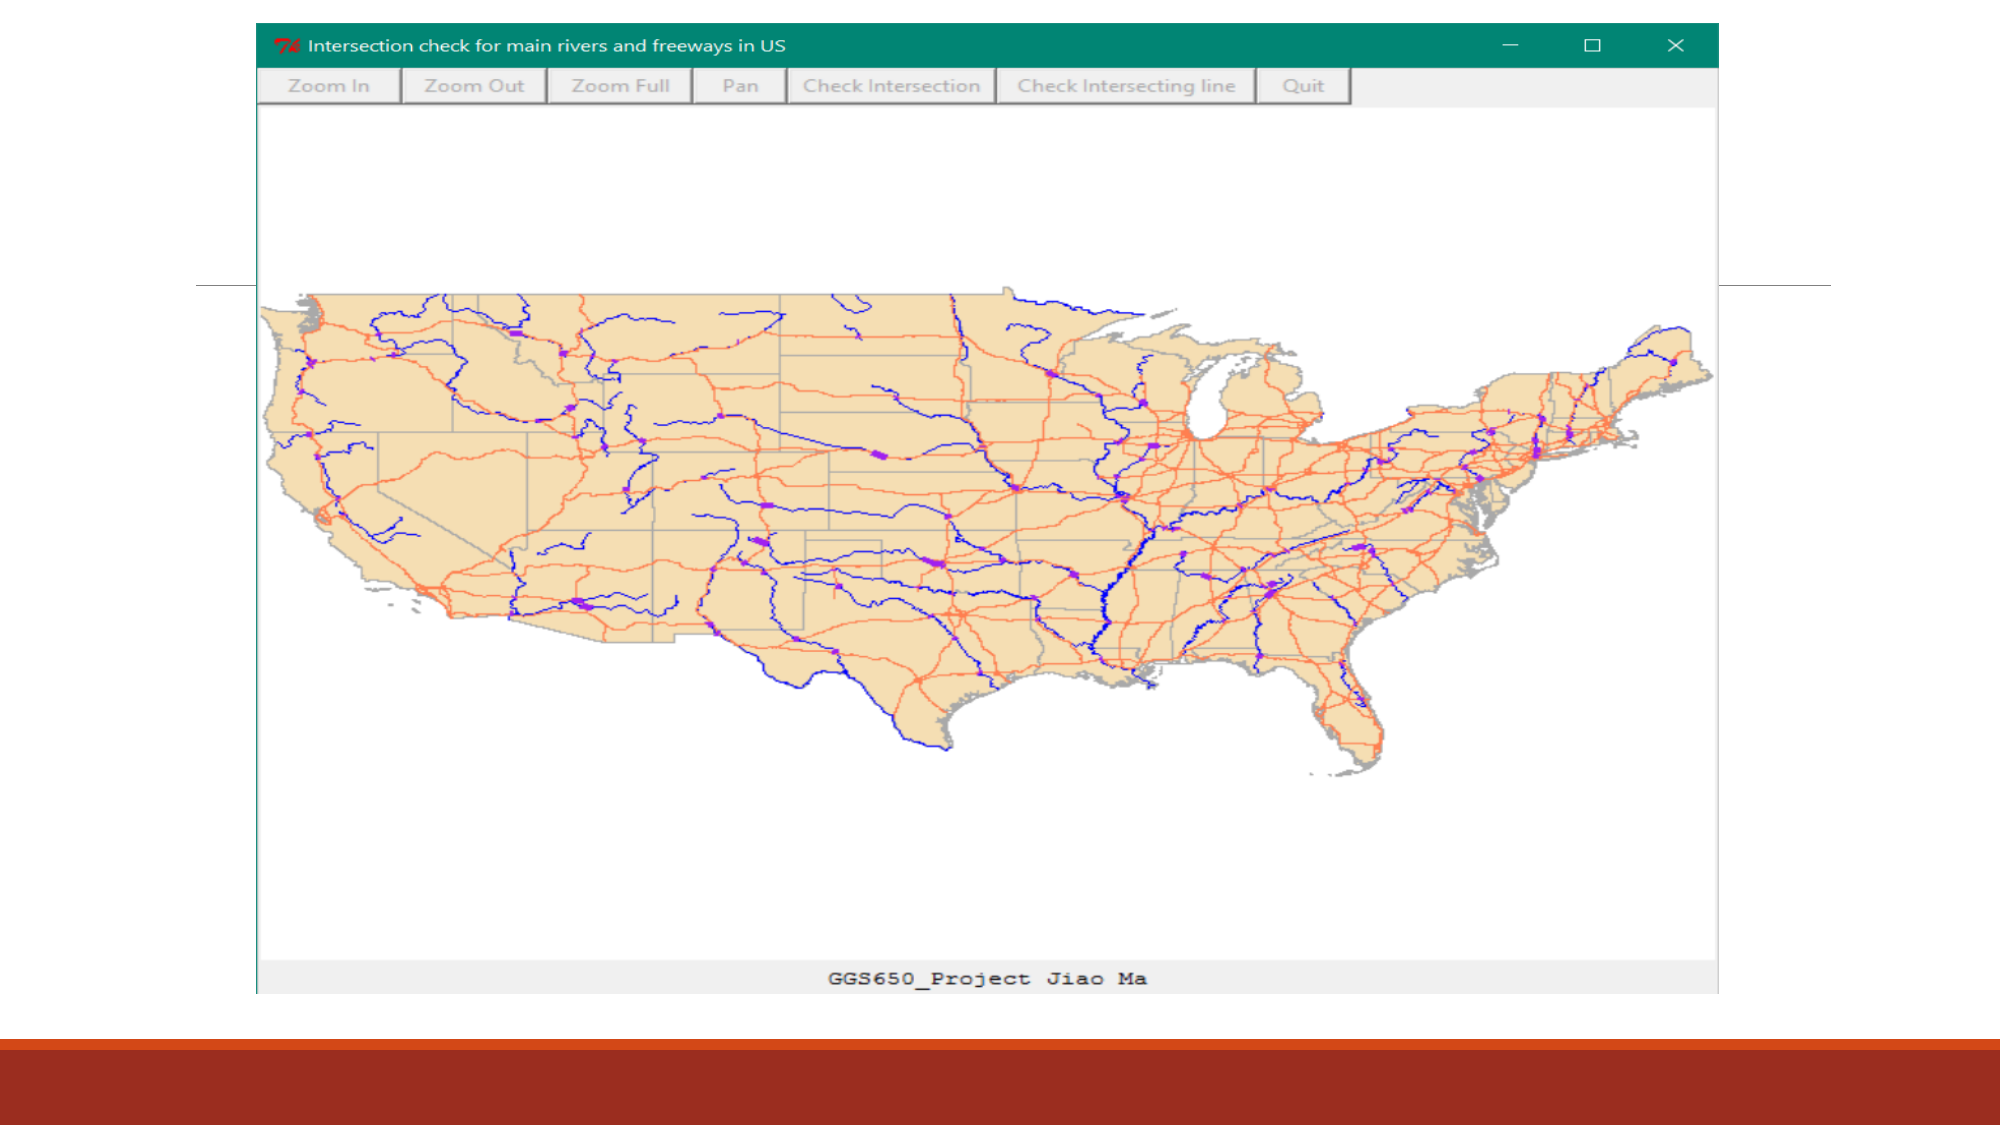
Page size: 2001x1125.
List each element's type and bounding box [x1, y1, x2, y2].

picture [255, 22, 1719, 994]
